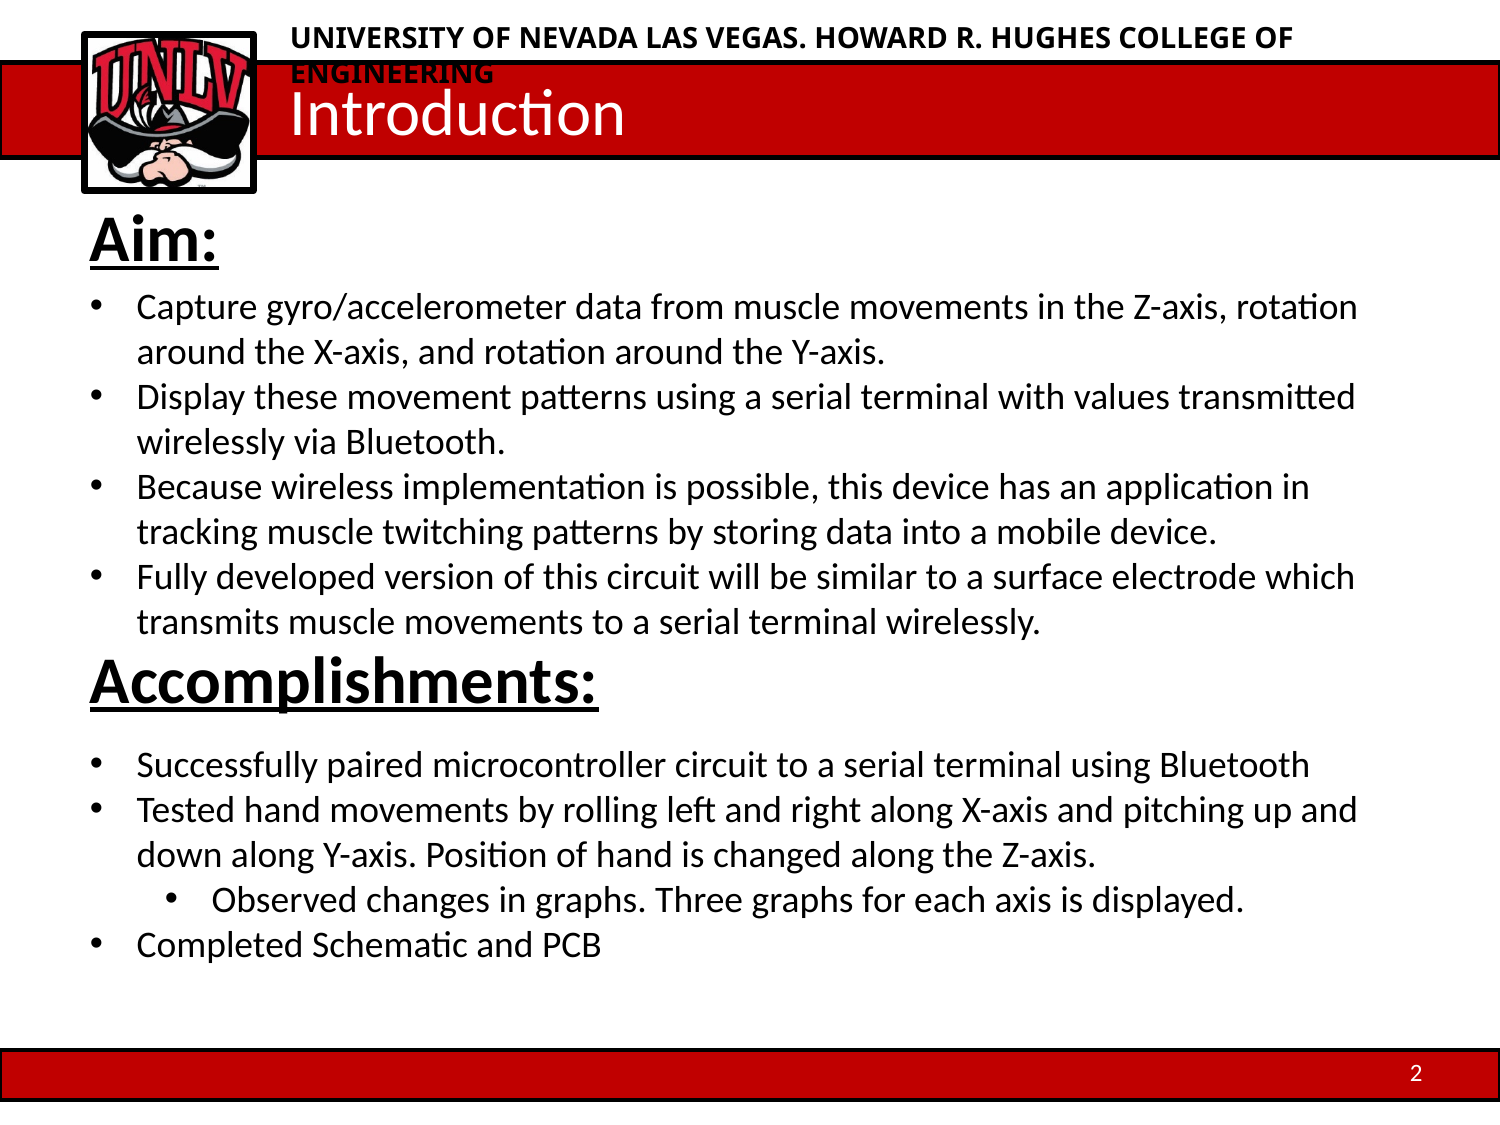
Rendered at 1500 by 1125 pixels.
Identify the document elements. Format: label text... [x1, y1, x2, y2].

text_box Aim: [75, 187, 1400, 274]
text_box [0, 1048, 1087, 1102]
picture [87, 37, 251, 188]
text_box University of Nevada Las Vegas. Howard R. Hughes College Of Engineering [274, 12, 1475, 97]
text_box Capture gyro/accelerometer data from muscle movements in the Z-axis, rotation around the X-axis, and rotation around the Y-axis. Display these movement patterns using a serial terminal with values transmitted wirelessly via Bluetooth. Because wireless implementation is possible, this device has an application in tracking muscle twitching patterns by storing data into a mobile device. Fully developed version of this circuit will be similar to a surface electrode which transmits muscle movements to a serial terminal wirelessly. [74, 274, 1425, 650]
text_box Introduction [275, 61, 1225, 157]
text_box Successfully paired microcontroller circuit to a serial terminal using Bluetooth Tested hand movements by rolling left and right along X-axis and pitching up and down along Y-axis. Position of hand is changed along the Z-axis. Observed changes in graphs. Three graphs for each axis is displayed. Completed Schematic and PCB [74, 732, 1425, 973]
text_box [1438, 1048, 1500, 1102]
text_box [257, 60, 1500, 160]
text_box Accomplishments: [75, 650, 1400, 724]
slide_number 2 [1087, 1041, 1438, 1102]
text_box [0, 60, 81, 160]
